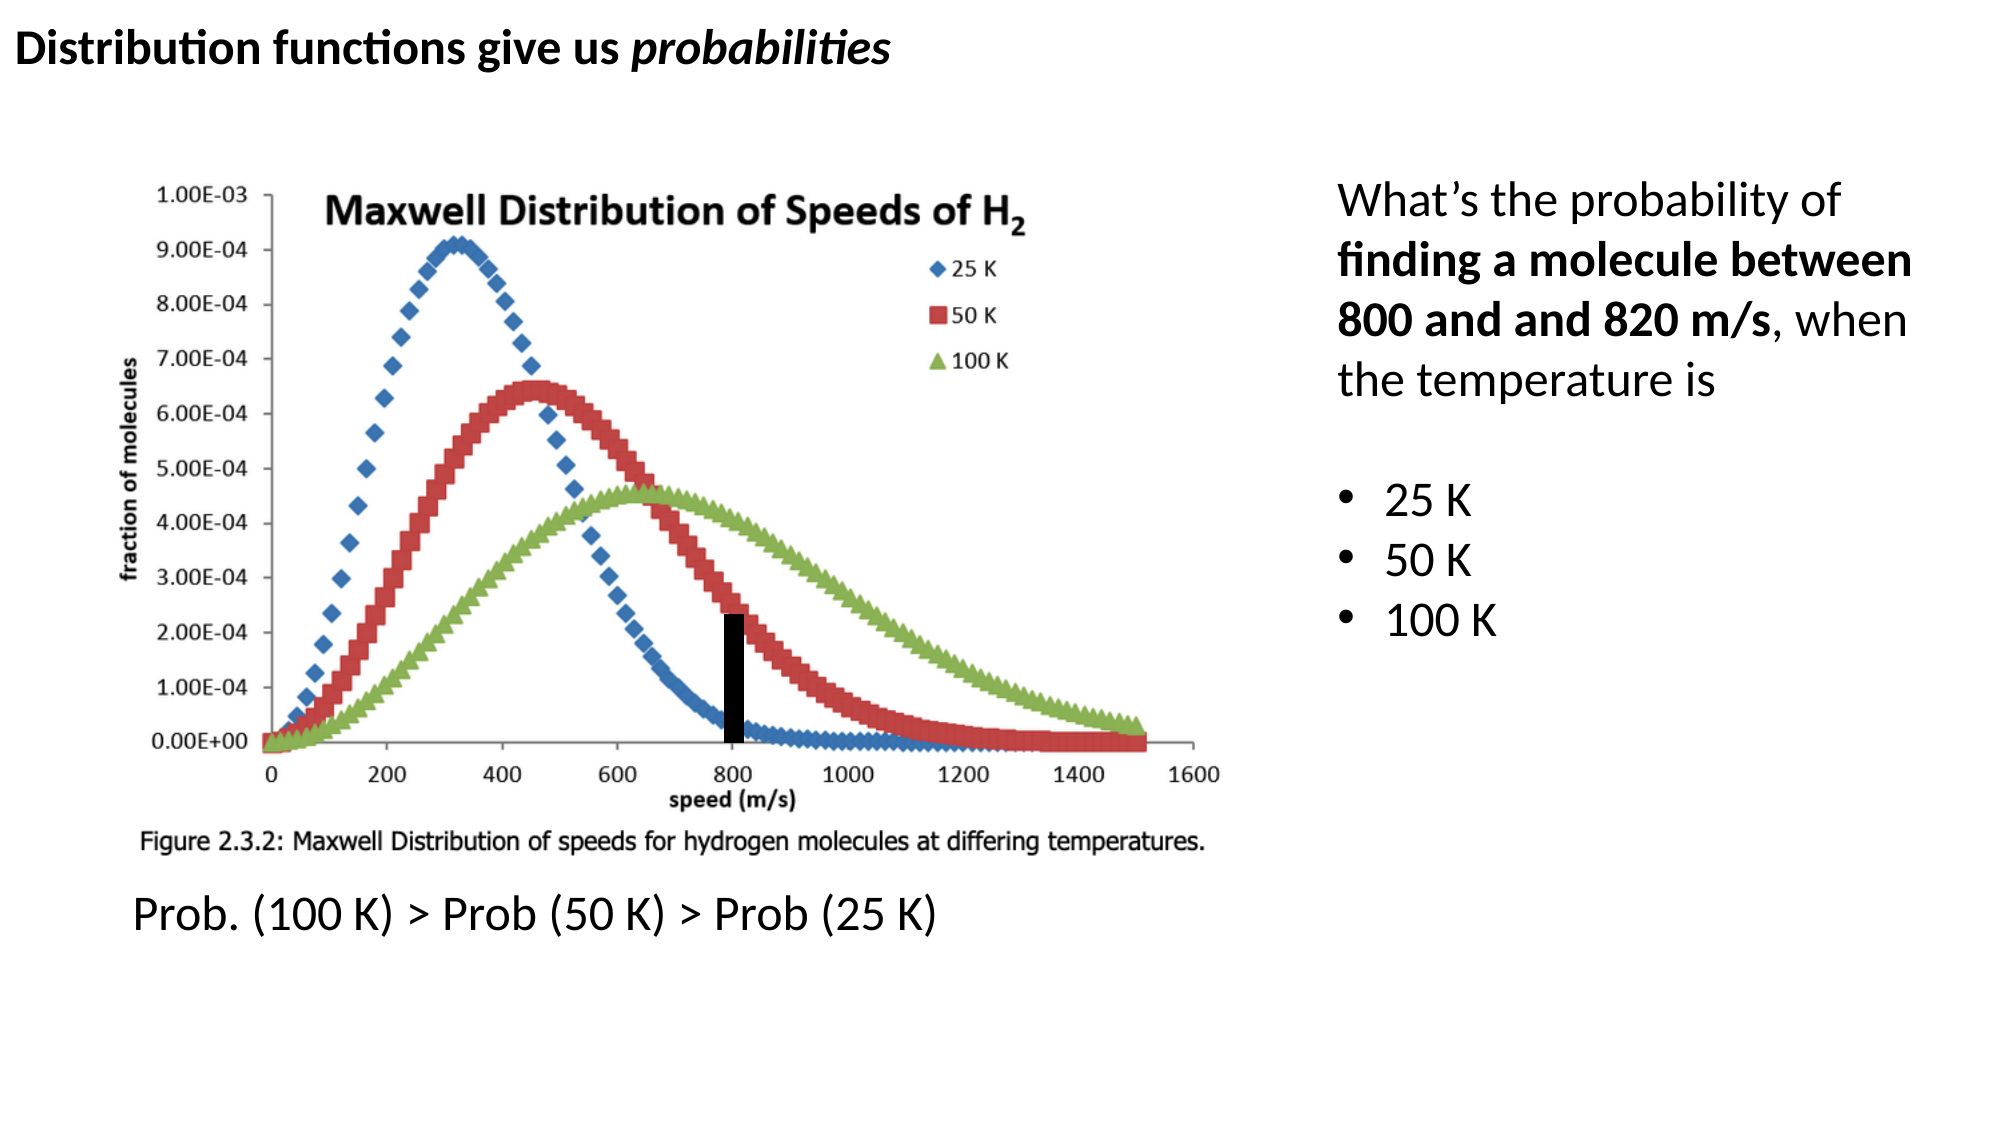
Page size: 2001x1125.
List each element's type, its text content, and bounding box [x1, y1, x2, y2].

text_box What’s the probability of finding a molecule between 800 and and 820 m/s, when the temperature is 25 K 50 K 100 K [1322, 158, 1956, 714]
text_box Prob. (100 K) > Prob (50 K) > Prob (25 K) [117, 872, 1314, 1008]
text_box Distribution functions give us probabilities [0, 7, 1743, 83]
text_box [58, 154, 1255, 873]
